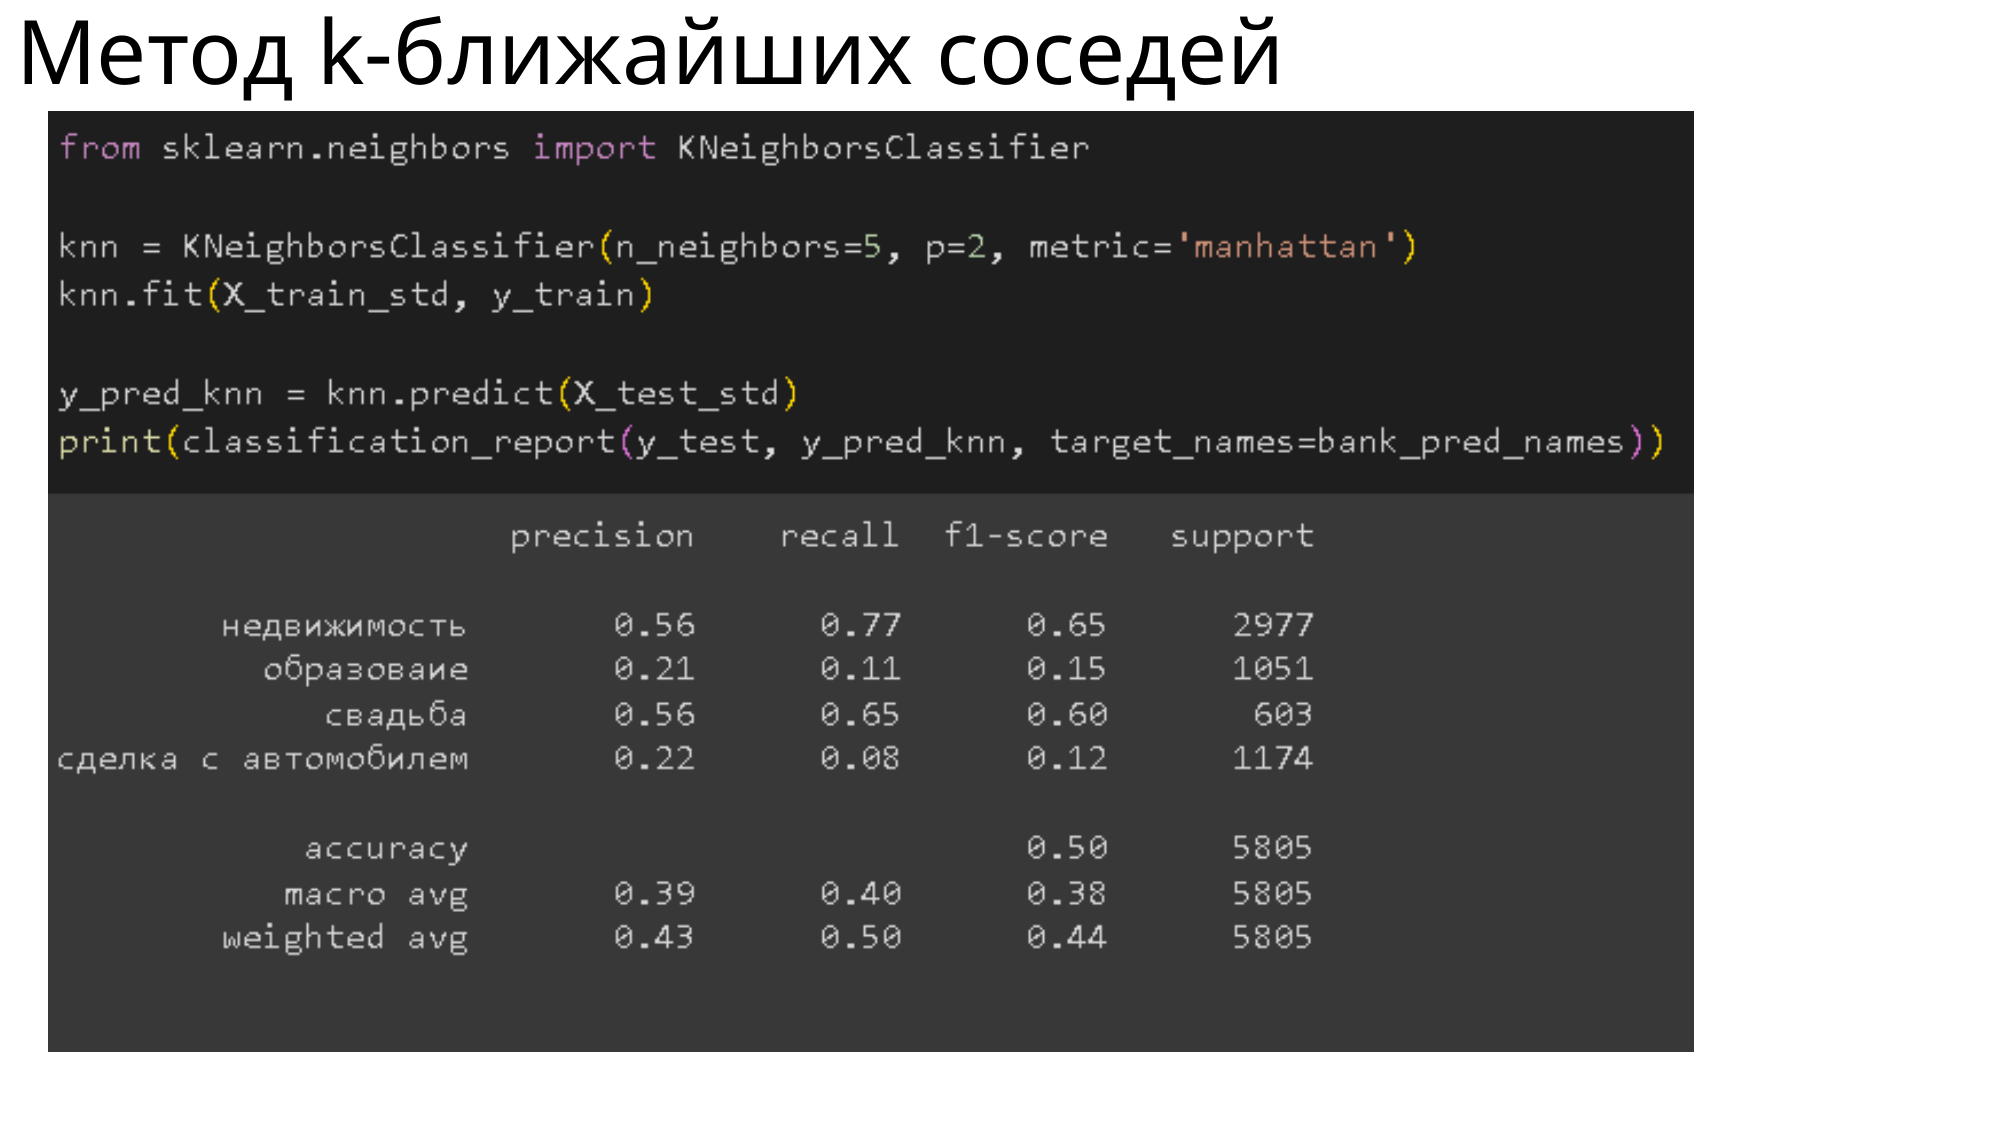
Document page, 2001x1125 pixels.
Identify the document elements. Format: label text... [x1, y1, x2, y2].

picture [48, 111, 1694, 1052]
title Метод k-ближайших соседей [1, 0, 2000, 112]
